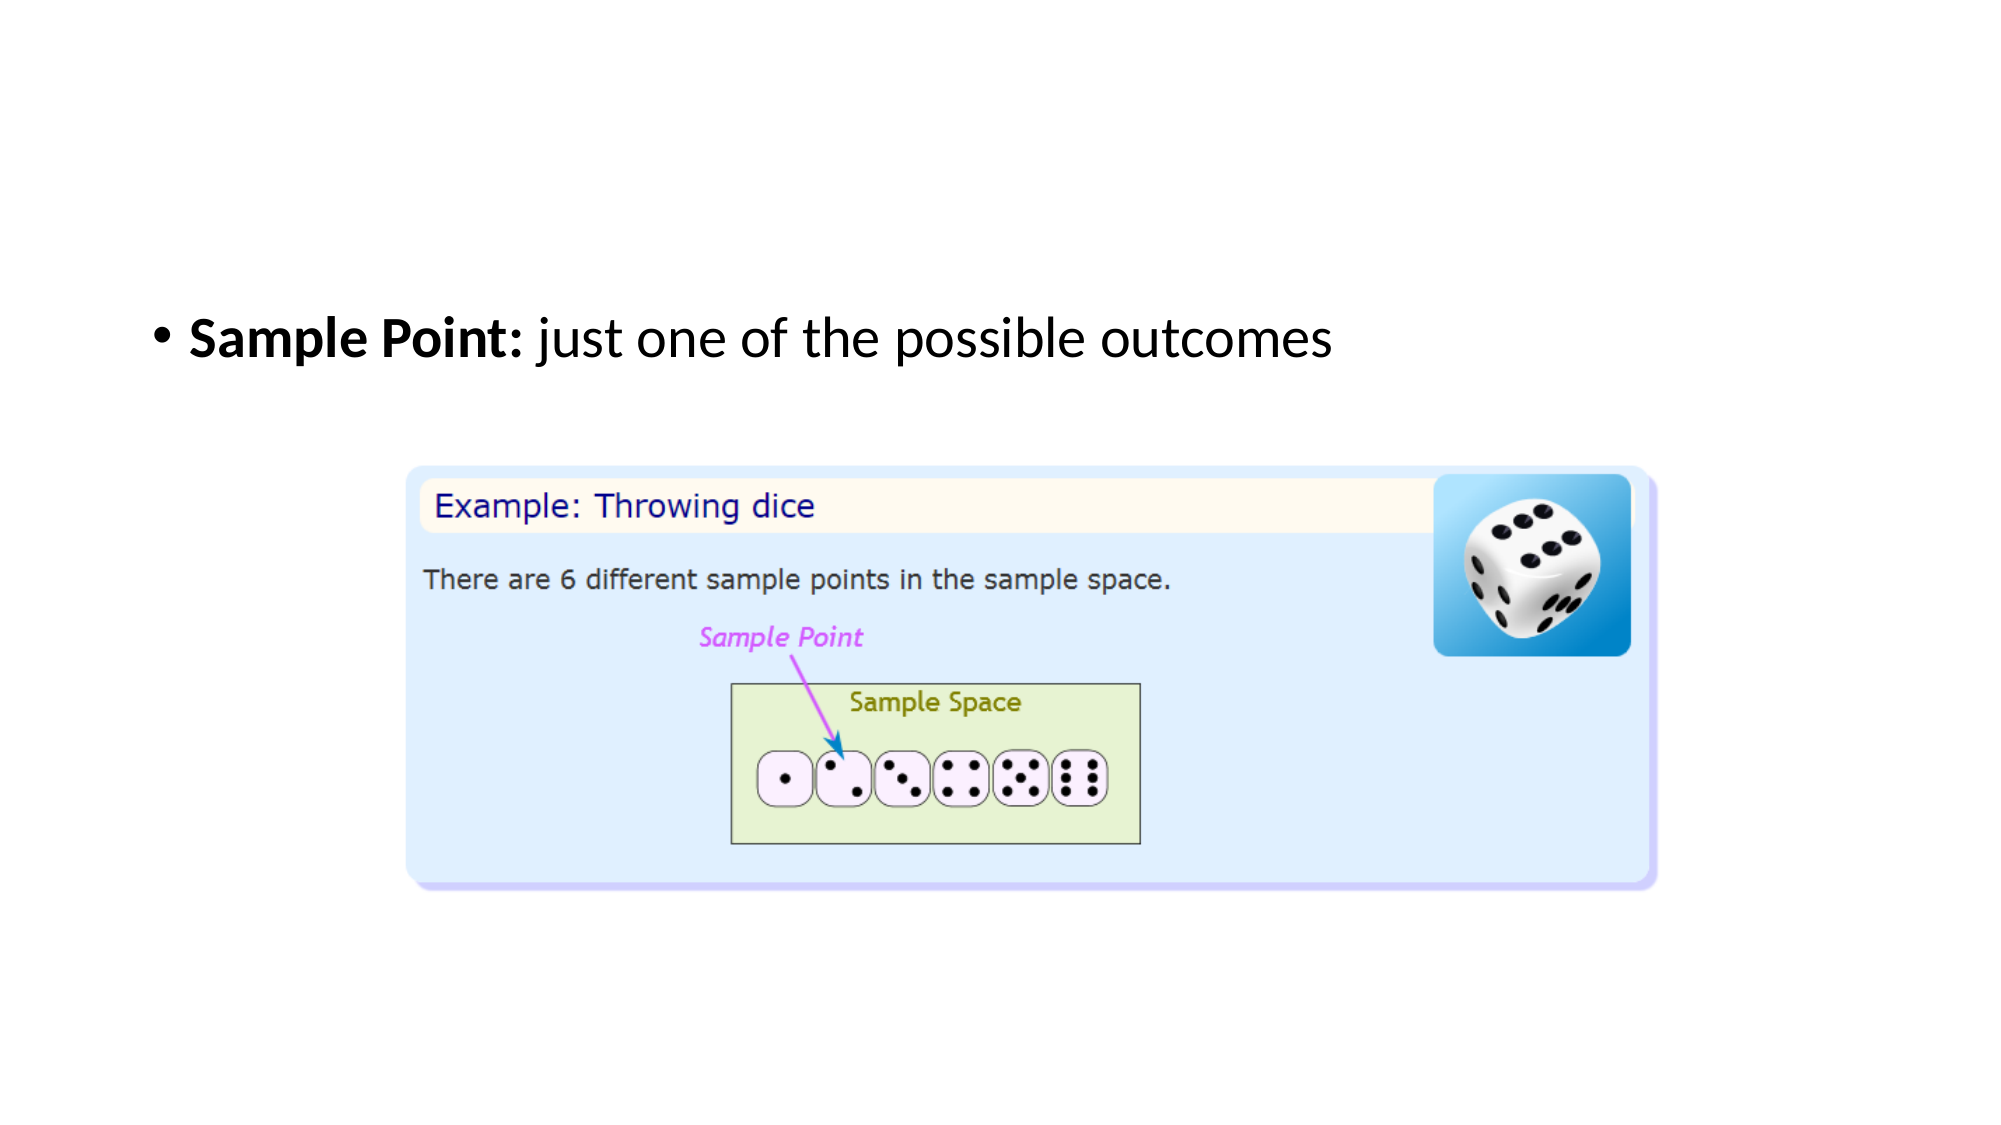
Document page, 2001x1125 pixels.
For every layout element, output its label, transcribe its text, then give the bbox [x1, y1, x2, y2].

picture [377, 456, 1711, 905]
list Sample Point: just one of the possible outcomes [137, 299, 1863, 1014]
